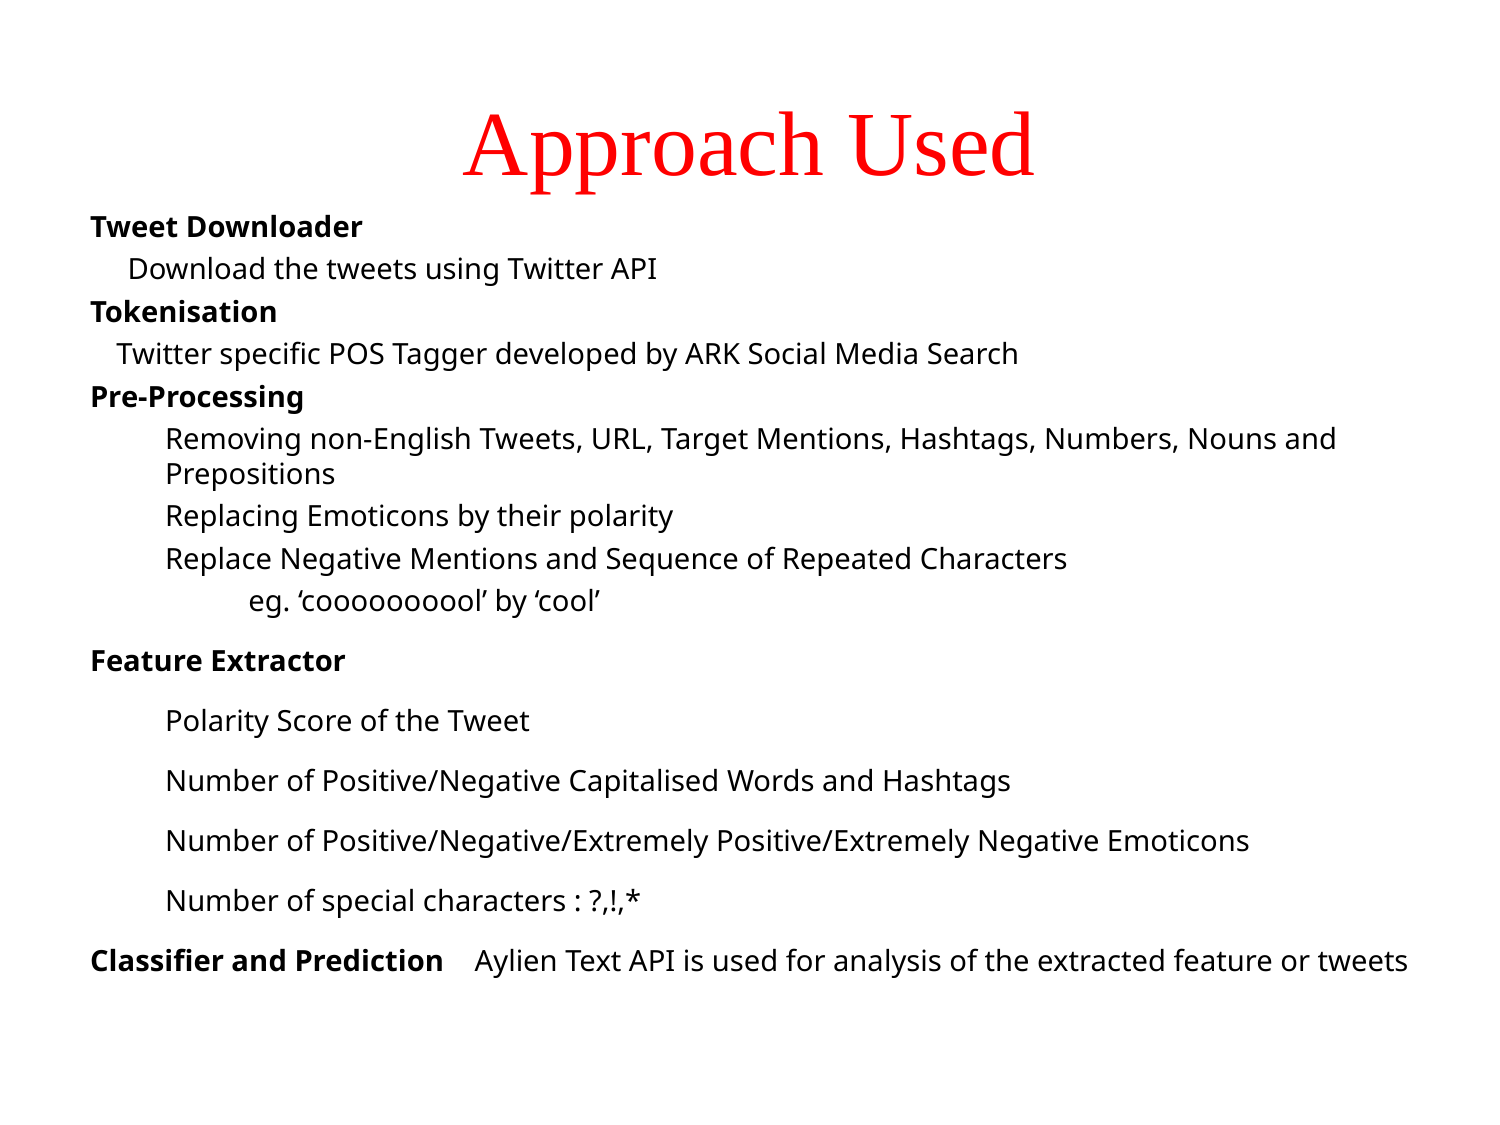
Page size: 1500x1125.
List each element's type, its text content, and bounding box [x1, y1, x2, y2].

title Approach Used [75, 45, 1425, 200]
list Tweet Downloader Download the tweets using Twitter API Tokenisation Twitter specific POS Tagger developed by ARK Social Media Search Pre-Processing Removing non-English Tweets, URL, Target Mentions, Hashtags, Numbers, Nouns and Prepositions Replacing Emoticons by their polarity Replace Negative Mentions and Sequence of Repeated Characters eg. ‘coooooooool’ by ‘cool’ Feature Extractor Polarity Score of the Tweet Number of Positive/Negative Capitalised Words and Hashtags Number of Positive/Negative/Extremely Positive/Extremely Negative Emoticons Number of special characters : ?,!,* Classifier and Prediction Aylien Text API is used for analysis of the extracted feature or tweets [75, 200, 1425, 1005]
